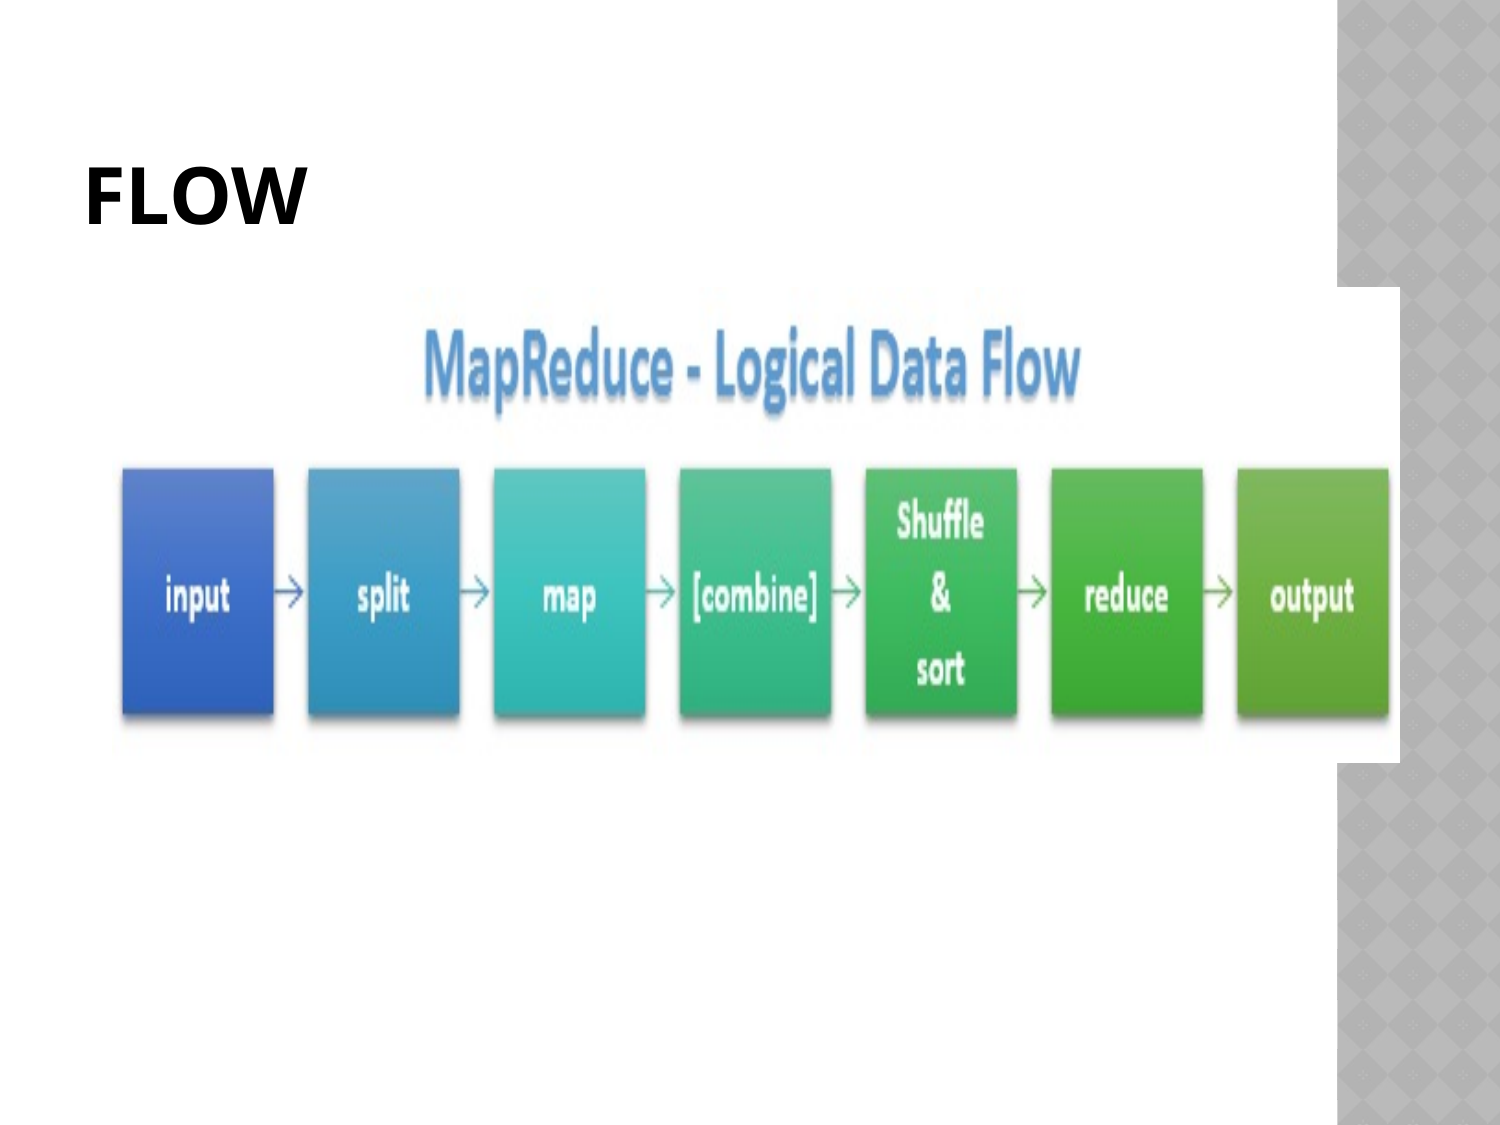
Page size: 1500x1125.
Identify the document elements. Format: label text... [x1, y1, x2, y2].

picture [111, 287, 1401, 763]
title FLOW [75, 52, 1263, 240]
